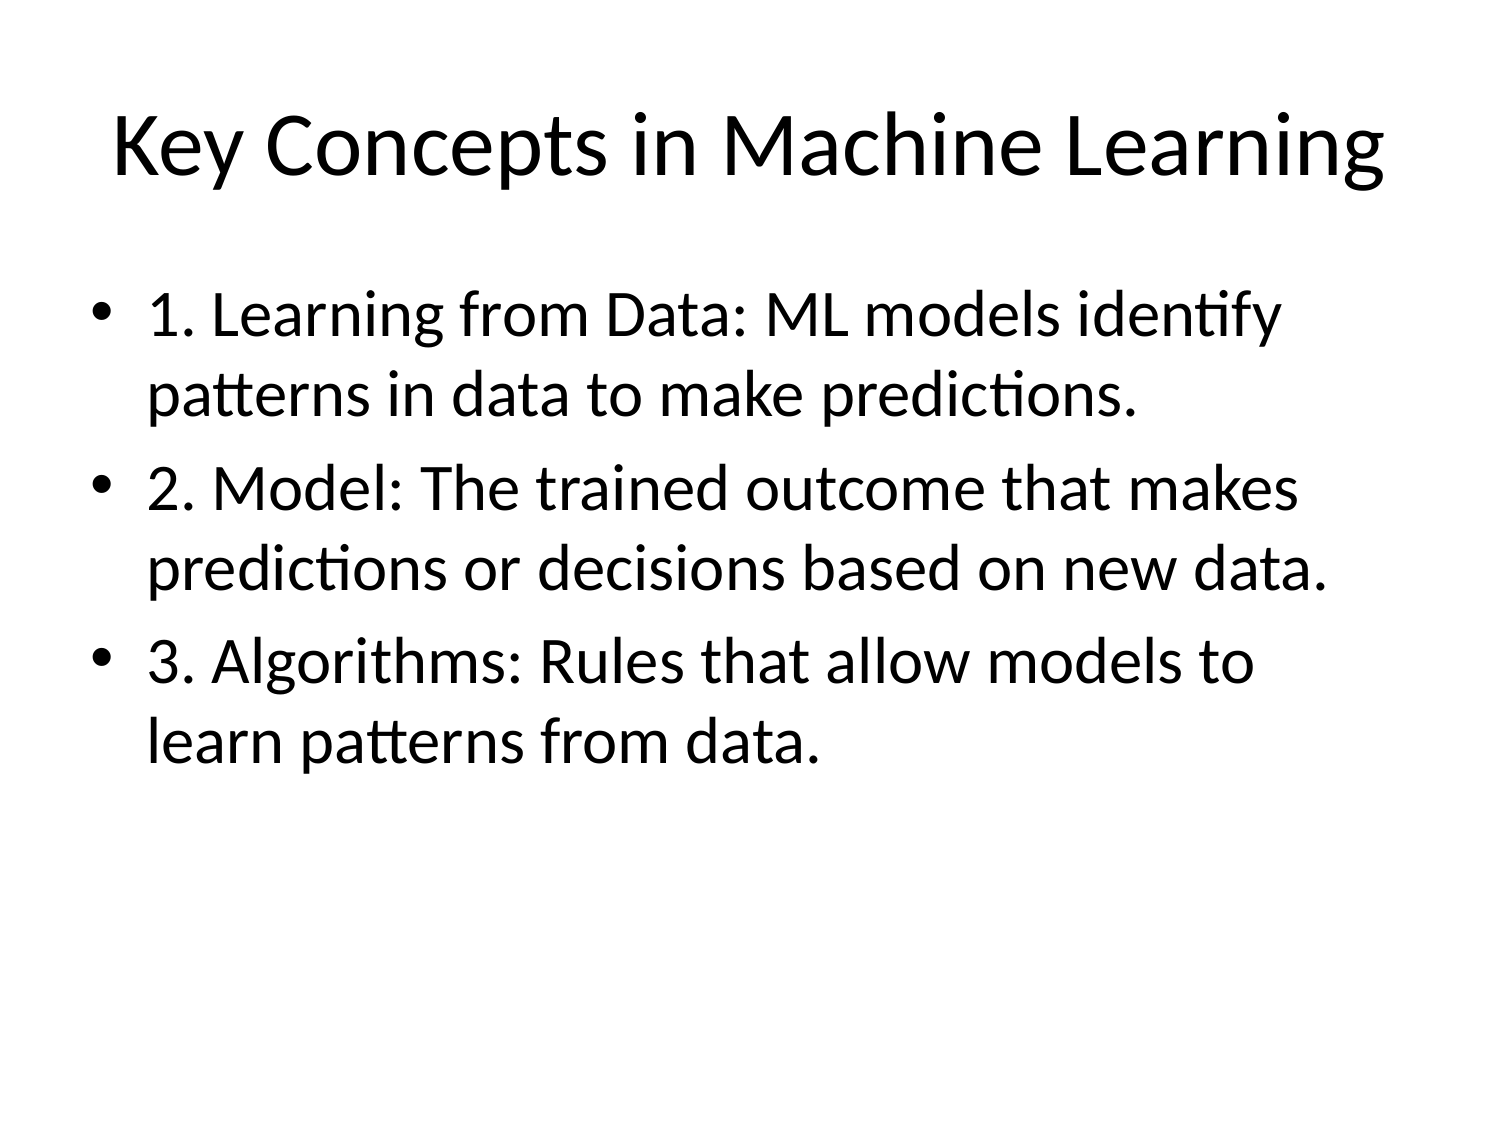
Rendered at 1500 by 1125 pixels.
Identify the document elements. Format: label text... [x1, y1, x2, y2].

list 1. Learning from Data: ML models identify patterns in data to make predictions. 2. Model: The trained outcome that makes predictions or decisions based on new data. 3. Algorithms: Rules that allow models to learn patterns from data. [75, 262, 1425, 1005]
title Key Concepts in Machine Learning [75, 45, 1425, 233]
